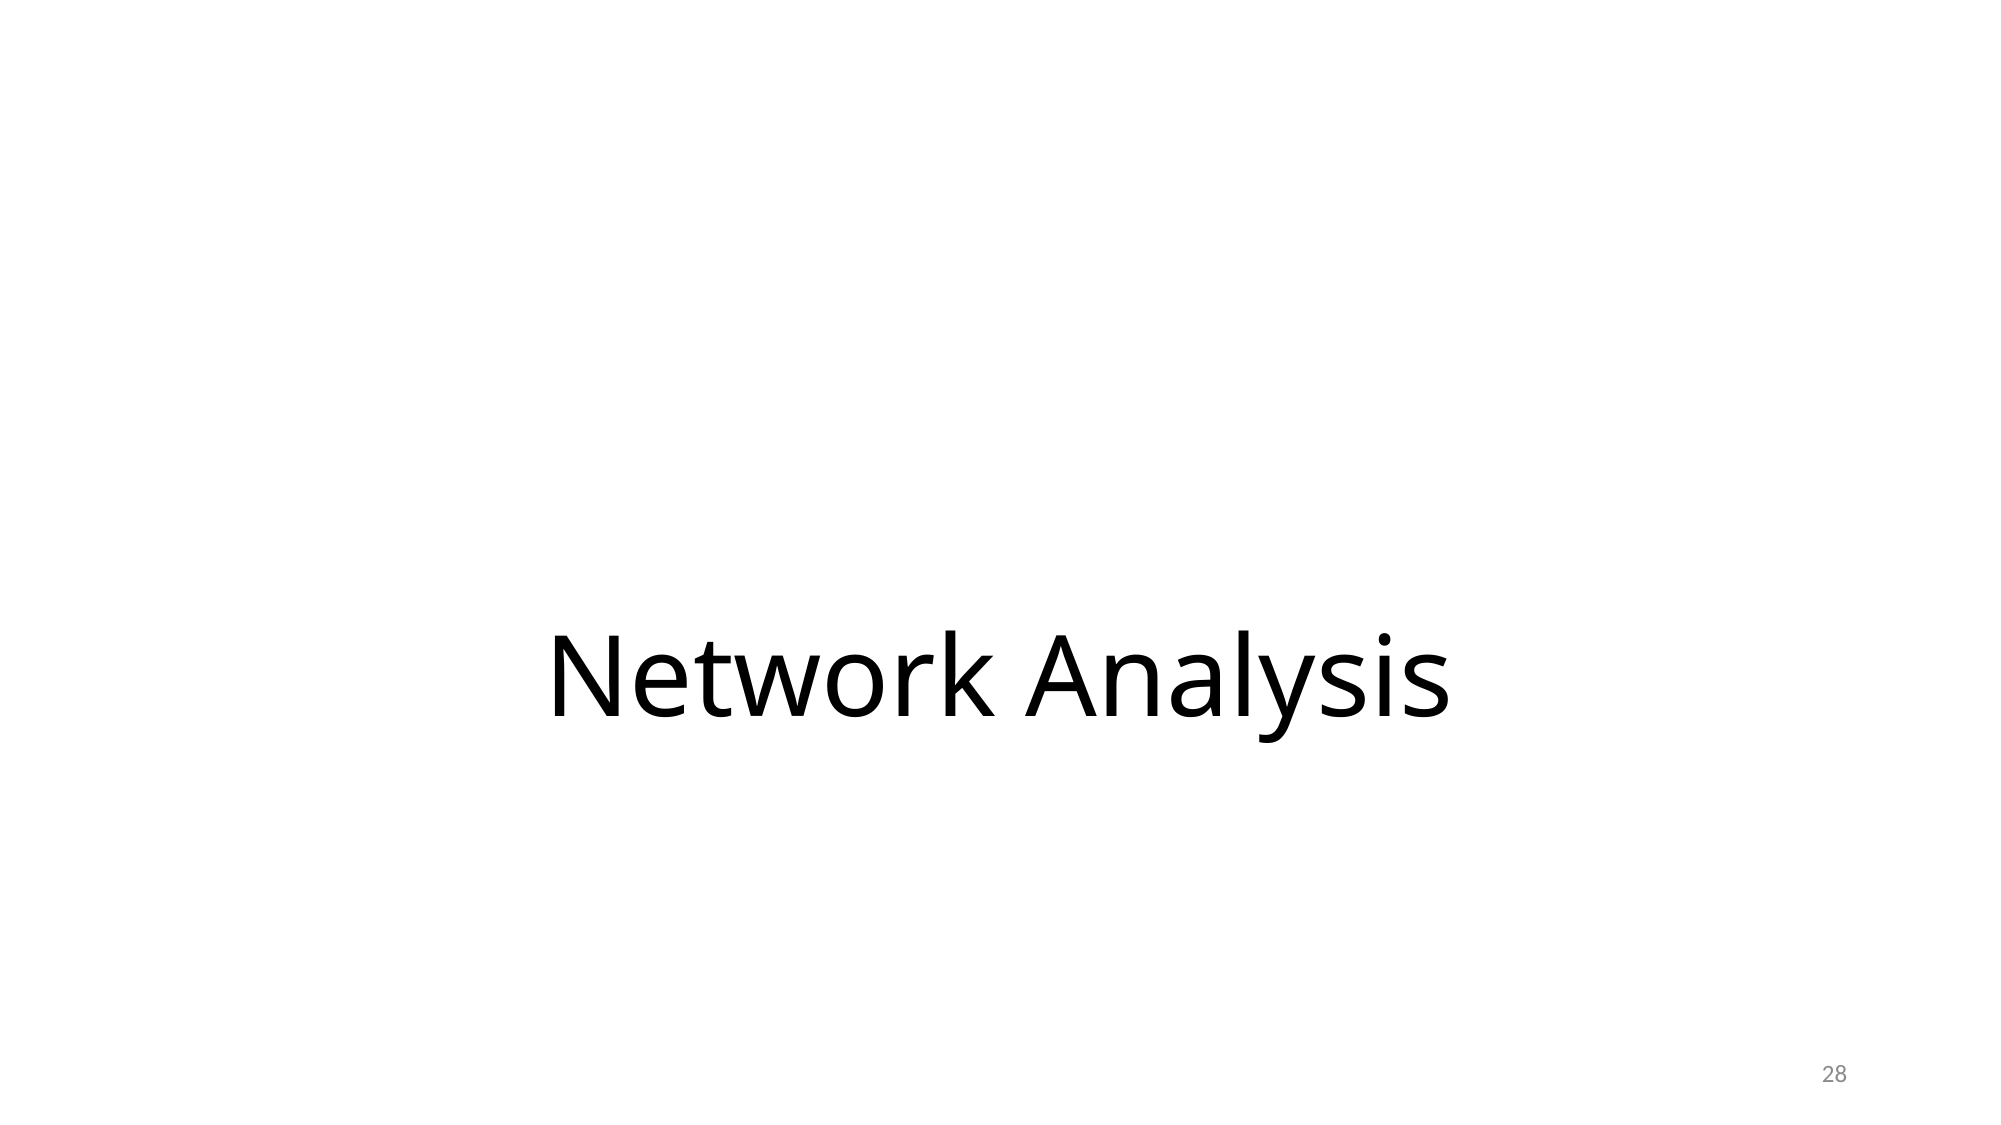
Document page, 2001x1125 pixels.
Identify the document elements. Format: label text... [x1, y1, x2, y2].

title Network Analysis [136, 280, 1862, 749]
slide_number 28 [1412, 1042, 1863, 1103]
